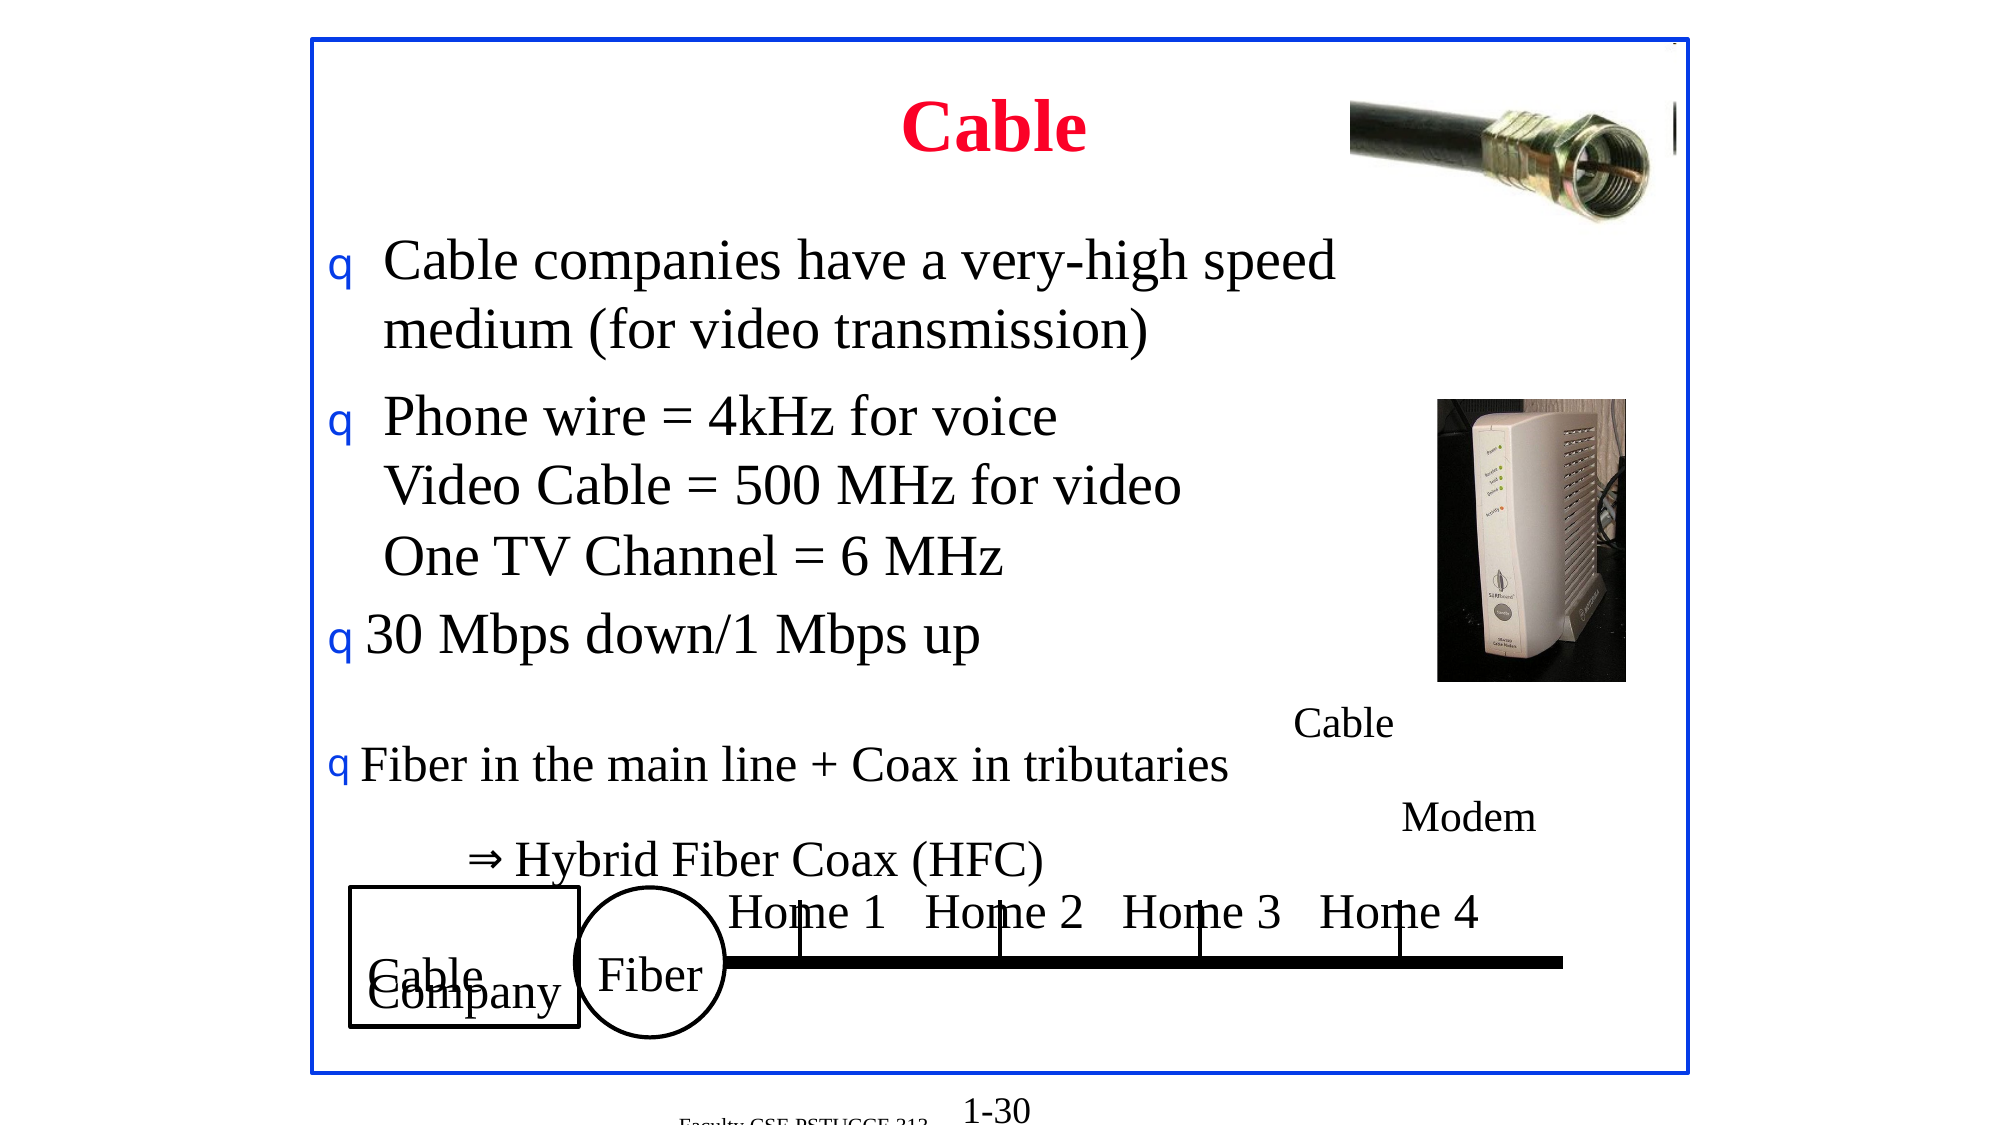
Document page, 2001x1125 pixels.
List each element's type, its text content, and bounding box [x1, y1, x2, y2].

text_box Cable q Cable companies have a very-high speed medium (for video transmission) q Phone wire = 4kHz for voice Video Cable = 500 MHz for video One TV Channel = 6 MHz q 30 Mbps down/1 Mbps up q Fiber in the main line + Coax in tributaries Cable ⇒ Hybrid Fiber Coax (HFC) Modem Home 1 Home 2 Home 3 Home 4 Cable Faculty CSE PSTUCCE 313 [311, 39, 1688, 1073]
text_box 1-30 [960, 1082, 1039, 1125]
